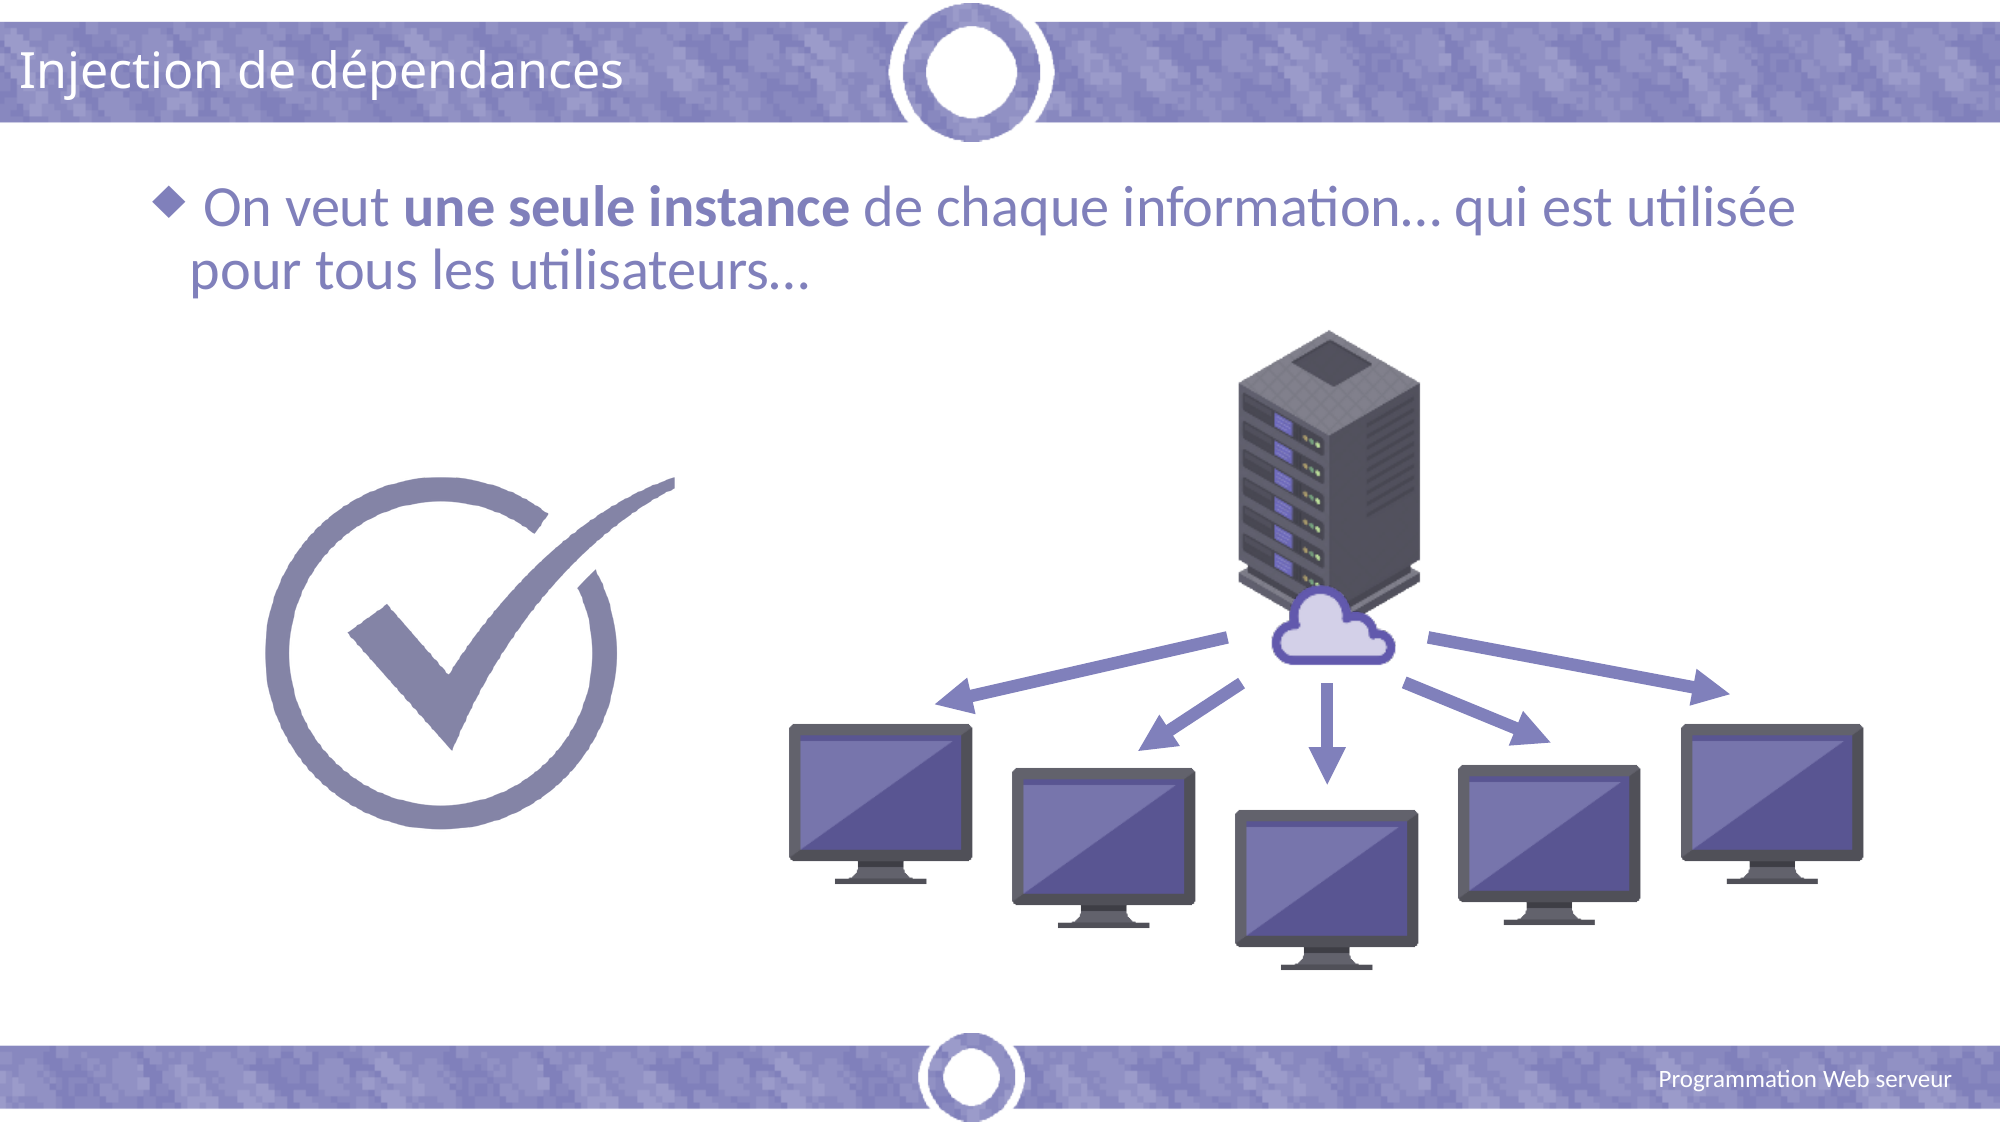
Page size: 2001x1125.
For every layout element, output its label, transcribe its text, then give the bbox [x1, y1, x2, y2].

picture [0, 3, 2000, 142]
picture [1004, 761, 1206, 934]
list On veut une seule instance de chaque information… qui est utilisée pour tous les utilisateurs… [137, 168, 1863, 1014]
picture [1673, 717, 1874, 890]
picture [246, 429, 693, 877]
picture [781, 717, 983, 890]
title Injection de dépendances [4, 22, 884, 123]
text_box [1138, 683, 1242, 751]
picture [1227, 803, 1429, 976]
picture [1450, 758, 1651, 931]
picture [0, 1033, 2000, 1122]
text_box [1428, 637, 1730, 695]
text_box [1404, 682, 1551, 743]
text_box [934, 637, 1228, 705]
picture [1222, 313, 1433, 667]
